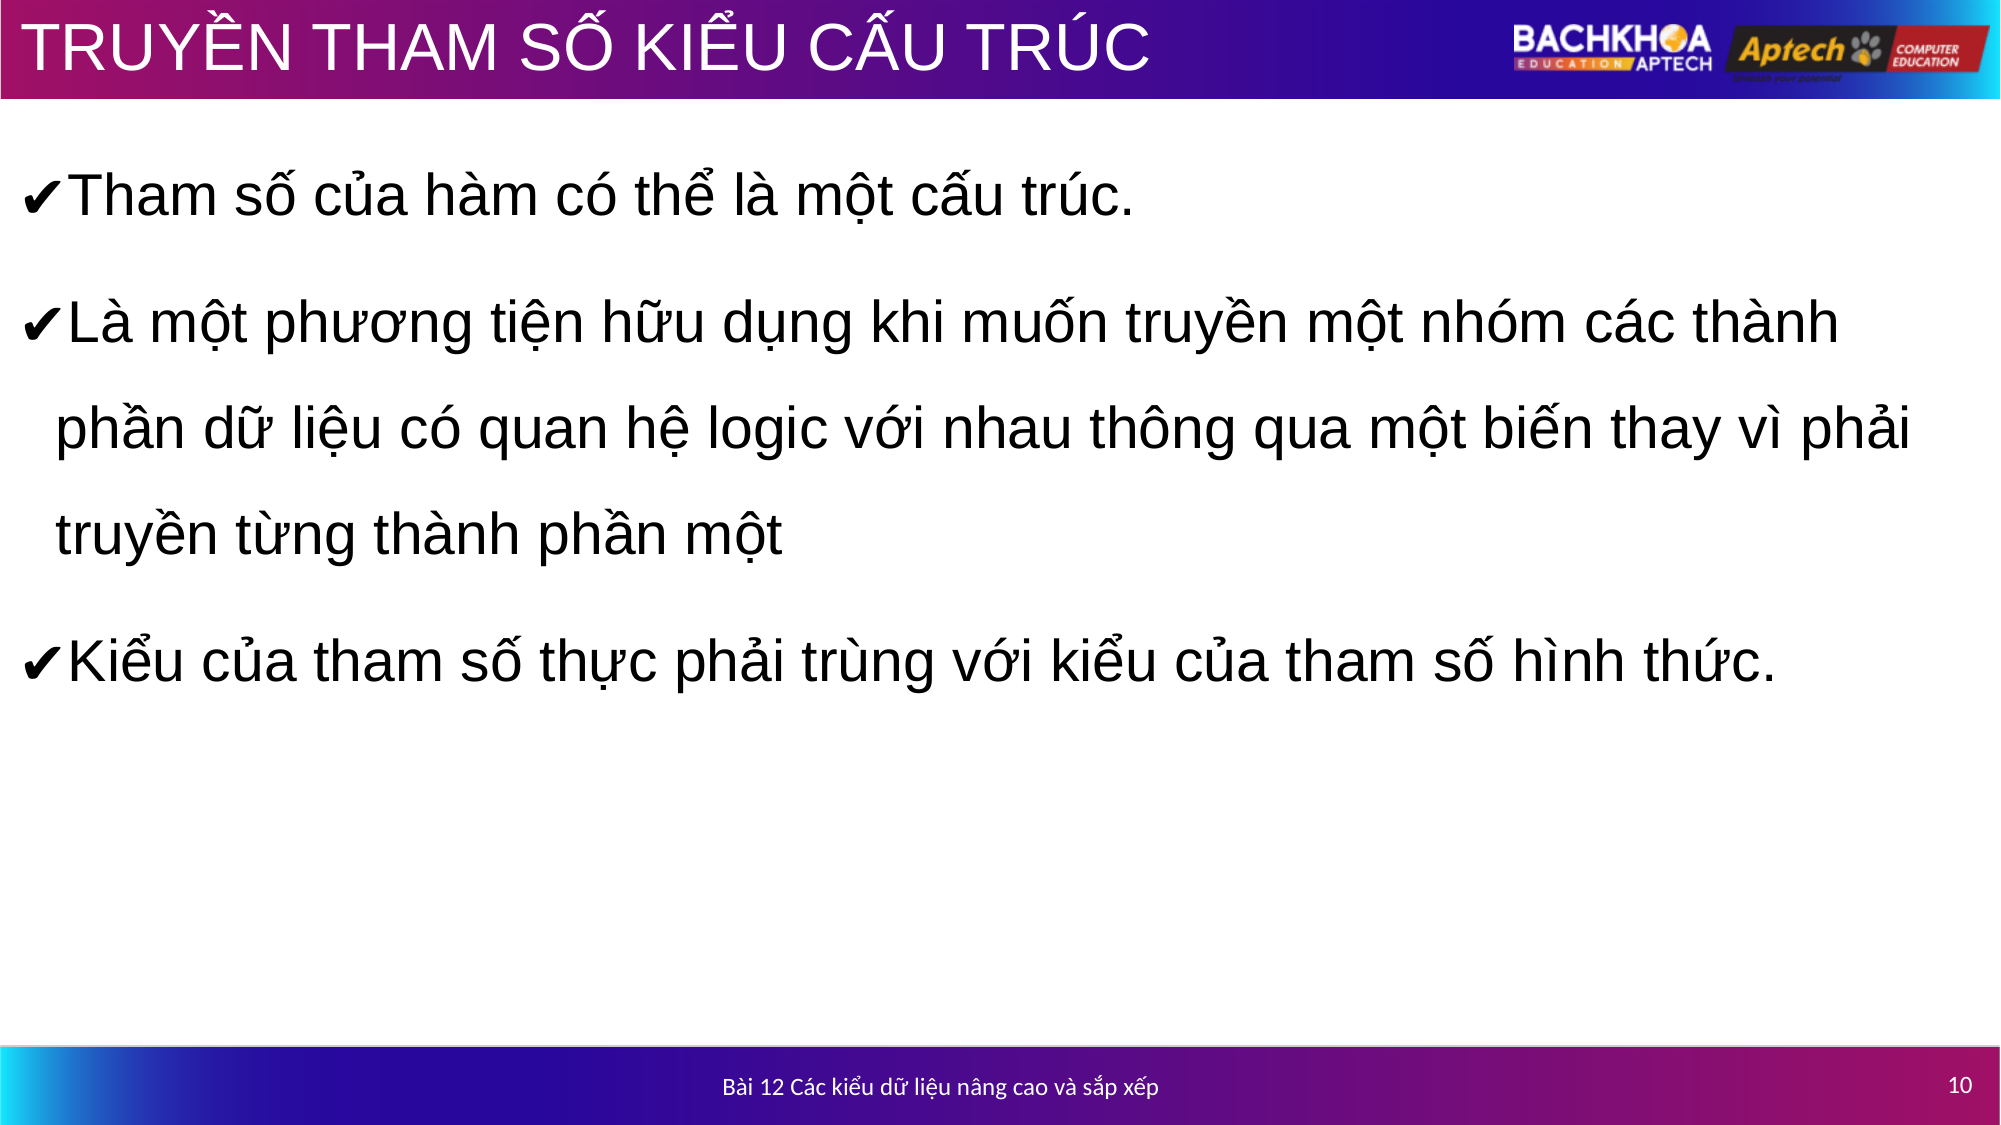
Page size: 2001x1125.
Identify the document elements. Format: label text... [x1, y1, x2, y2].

footer Bài 12 Các kiểu dữ liệu nâng cao và sắp xếp [17, 1055, 1865, 1116]
title TRUYỀN THAM SỐ KIỂU CẤU TRÚC [4, 5, 1990, 93]
slide_number ‹#› [1877, 1053, 1988, 1114]
picture [0, 0, 2001, 99]
list Tham số của hàm có thể là một cấu trúc. Là một phương tiện hữu dụng khi muốn truyền một nhóm các thành phần dữ liệu có quan hệ logic với nhau thông qua một biến thay vì phải truyền từng thành phần một Kiểu của tham số thực phải trùng với kiểu của tham số hình thức. [3, 113, 1988, 1014]
picture [0, 1045, 2000, 1125]
